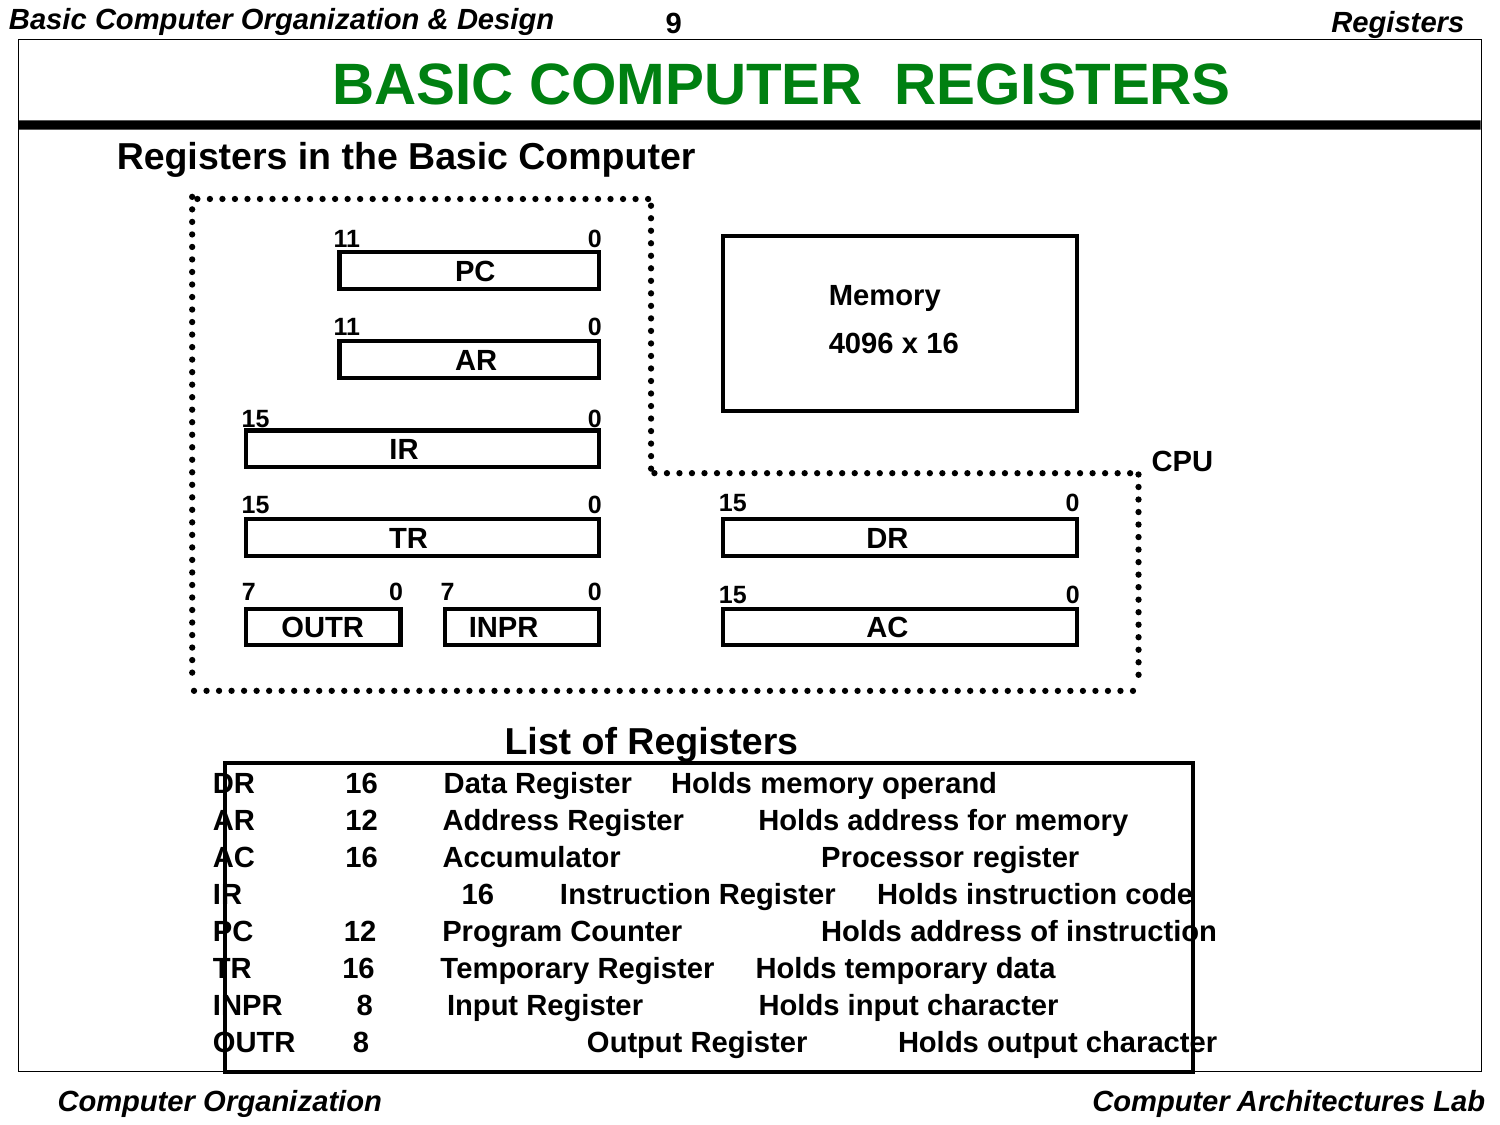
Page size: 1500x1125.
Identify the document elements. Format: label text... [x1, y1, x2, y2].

text_box [339, 341, 440, 379]
text_box DR 16 Data Register Holds memory operand AR 12 Address Register Holds address for memory AC 16 Accumulator Processor register IR 16 Instruction Register Holds instruction code PC 12 Program Counter Holds address of instruction TR 16 Temporary Register Holds temporary data INPR 8 Input Register Holds input character OUTR 8 Output Register Holds output character [104, 760, 1234, 1098]
text_box 0 [573, 571, 617, 614]
text_box [444, 614, 453, 646]
text_box PC [440, 249, 511, 296]
text_box 11 [318, 218, 376, 261]
text_box [246, 519, 374, 557]
text_box IR [374, 427, 434, 474]
text_box Memory [814, 272, 956, 321]
text_box [511, 252, 600, 289]
text_box 15 [704, 574, 762, 617]
text_box List of Registers [494, 719, 809, 760]
text_box CPU [1136, 439, 1228, 486]
text_box 0 [573, 484, 617, 526]
text_box 15 [226, 484, 285, 526]
text_box 4096 x 16 [814, 321, 974, 367]
text_box 7 [227, 571, 271, 614]
text_box OUTR [266, 604, 379, 651]
text_box AC [851, 604, 924, 651]
text_box 0 [573, 306, 617, 348]
text_box 0 [1051, 574, 1095, 617]
text_box [434, 430, 600, 467]
text_box [554, 608, 600, 646]
text_box 0 [1050, 482, 1095, 525]
title BASIC COMPUTER REGISTERS [321, 51, 1243, 122]
text_box Registers in the Basic Computer [102, 129, 711, 185]
text_box TR [374, 516, 443, 562]
text_box 15 [704, 482, 762, 525]
text_box 11 [318, 306, 376, 348]
text_box 0 [573, 218, 617, 261]
text_box INPR [453, 604, 554, 651]
text_box 0 [573, 398, 617, 441]
text_box 7 [425, 571, 470, 614]
text_box [924, 608, 1077, 646]
text_box [723, 236, 1077, 411]
text_box [723, 519, 851, 557]
text_box [723, 608, 851, 646]
text_box AR [440, 337, 512, 384]
text_box [339, 252, 440, 289]
text_box 15 [226, 398, 285, 441]
text_box [443, 519, 600, 557]
text_box [246, 430, 374, 467]
text_box [924, 519, 1077, 557]
text_box 0 [374, 571, 418, 614]
text_box Registers [1316, 0, 1480, 46]
text_box [879, 367, 909, 433]
text_box DR [851, 516, 924, 562]
text_box [246, 614, 266, 646]
text_box [379, 614, 401, 646]
text_box [512, 341, 600, 379]
